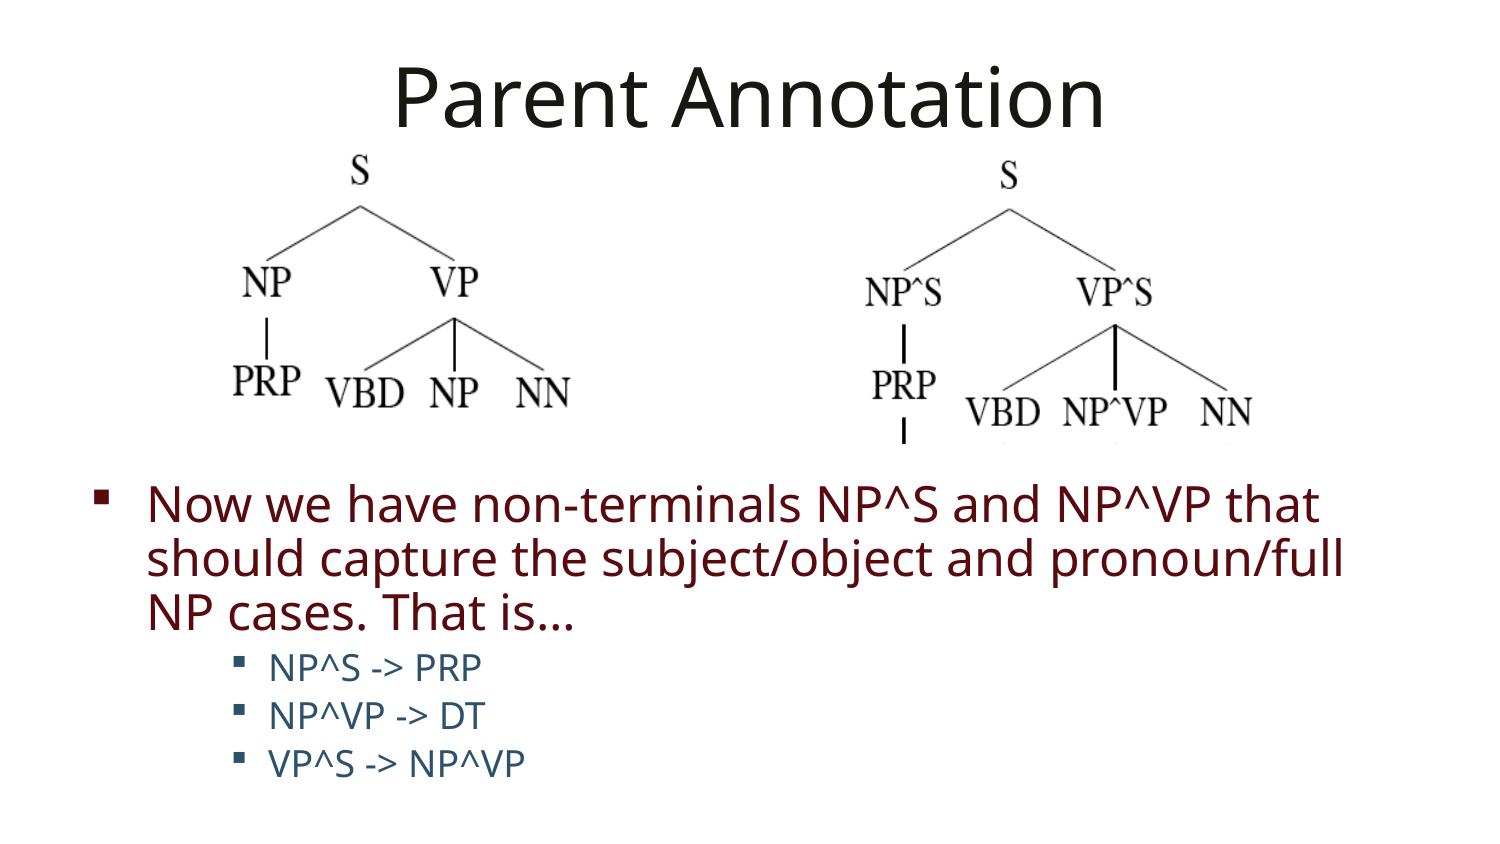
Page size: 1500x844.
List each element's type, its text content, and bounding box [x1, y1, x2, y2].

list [187, 146, 595, 416]
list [837, 151, 1298, 444]
title Parent Annotation [112, 0, 1388, 188]
list Now we have non-terminals NP^S and NP^VP that should capture the subject/object and pronoun/full NP cases. That is… NP^S -> PRP NP^VP -> DT VP^S -> NP^VP [75, 471, 1425, 844]
